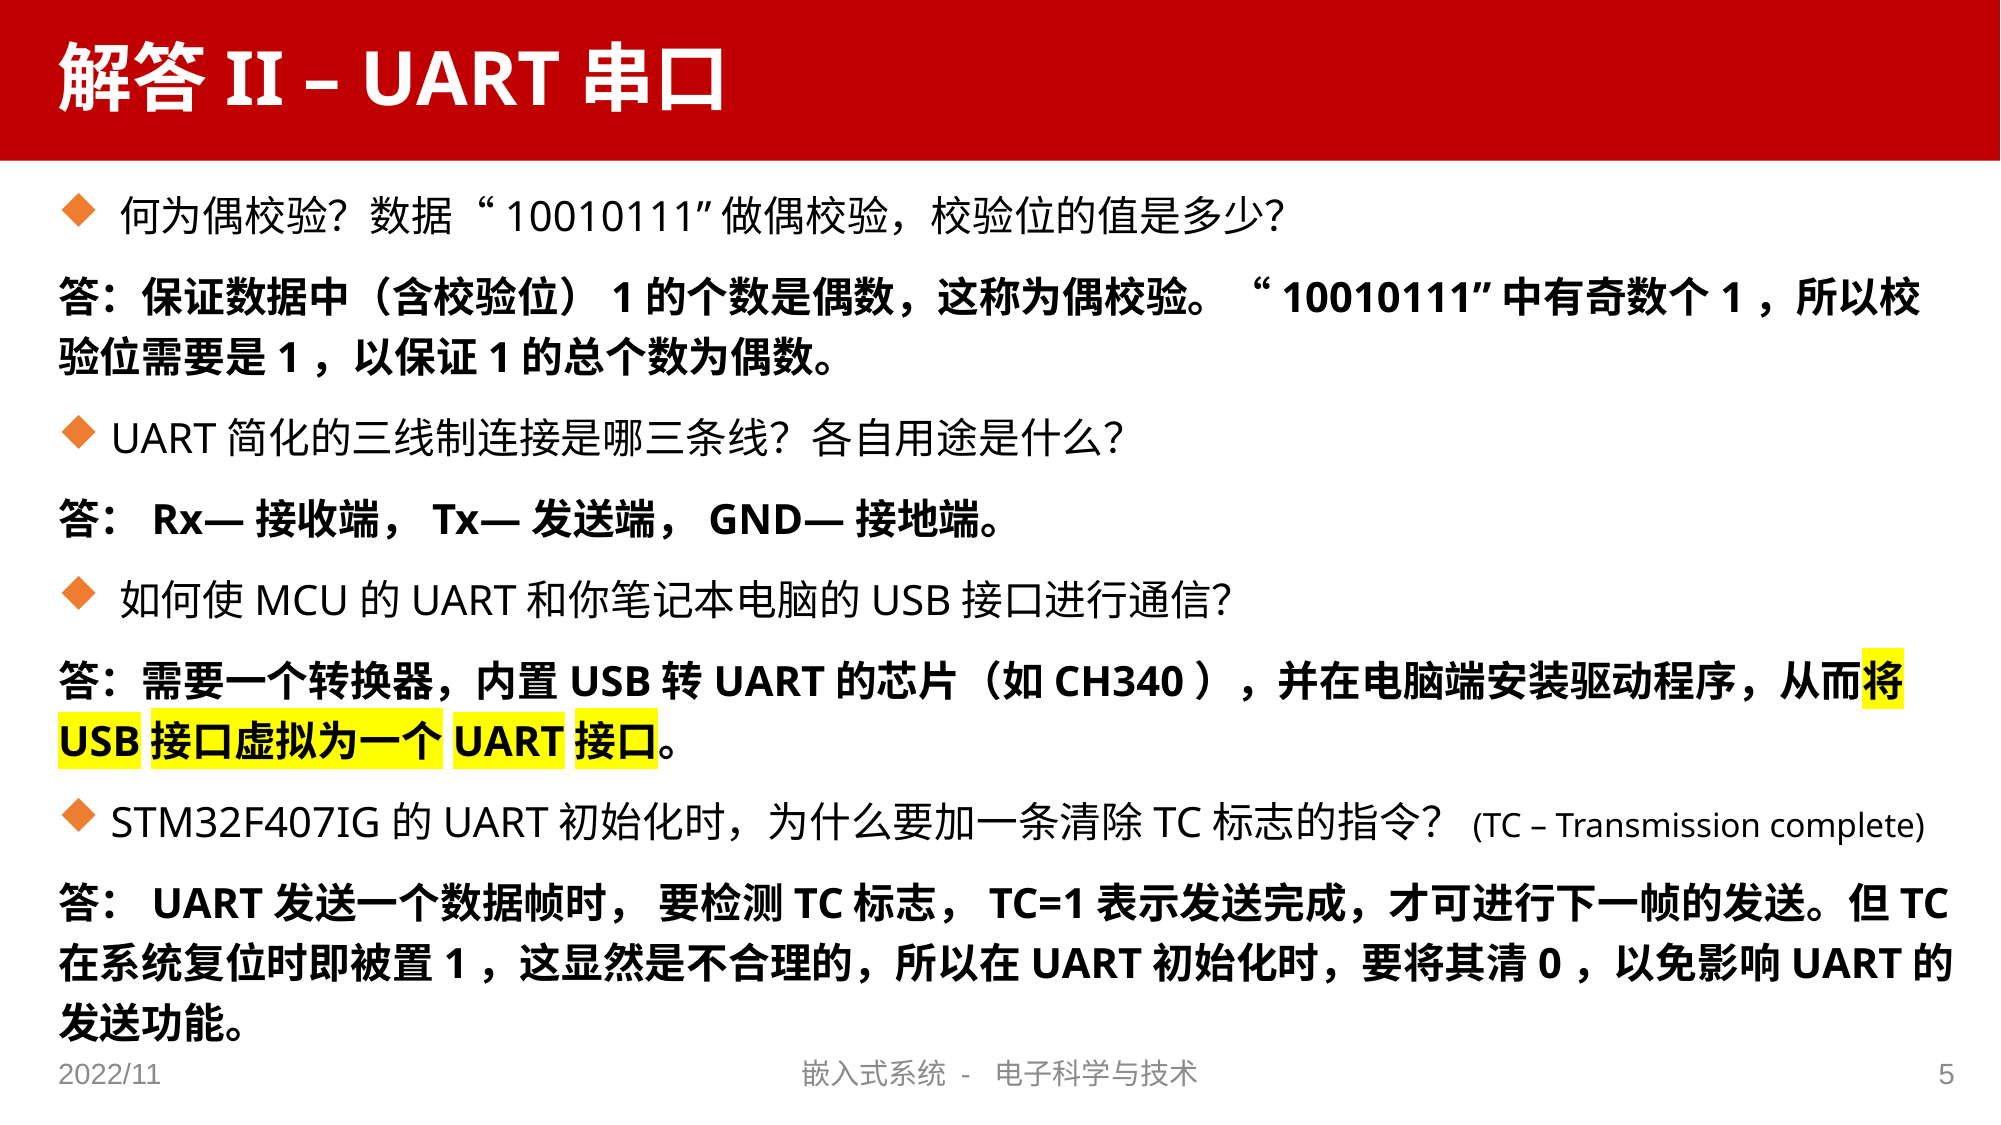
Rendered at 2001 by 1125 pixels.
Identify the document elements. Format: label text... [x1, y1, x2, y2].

list 何为偶校验？数据“10010111”做偶校验，校验位的值是多少？ 答：保证数据中（含校验位）1的个数是偶数，这称为偶校验。“10010111”中有奇数个1，所以校验位需要是1，以保证1的总个数为偶数。 UART简化的三线制连接是哪三条线？各自用途是什么？ 答：Rx—接收端，Tx—发送端，GND—接地端。 如何使MCU的UART和你笔记本电脑的USB接口进行通信？ 答：需要一个转换器，内置USB转UART的芯片（如CH340），并在电脑端安装驱动程序，从而将USB接口虚拟为一个UART接口。 STM32F407IG的UART初始化时，为什么要加一条清除TC标志的指令？(TC – Transmission complete) 答：UART发送一个数据帧时， 要检测TC标志，TC=1表示发送完成，才可进行下一帧的发送。但TC在系统复位时即被置1，这显然是不合理的，所以在UART初始化时，要将其清0，以免影响UART的发送功能。 [43, 172, 1970, 1059]
footer 嵌入式系统 - 电子科学与技术 [662, 1042, 1338, 1103]
title 解答II – UART串口 [42, 19, 1768, 144]
slide_number 5 [1519, 1042, 1970, 1103]
slide_number 2022/11 [43, 1042, 494, 1103]
